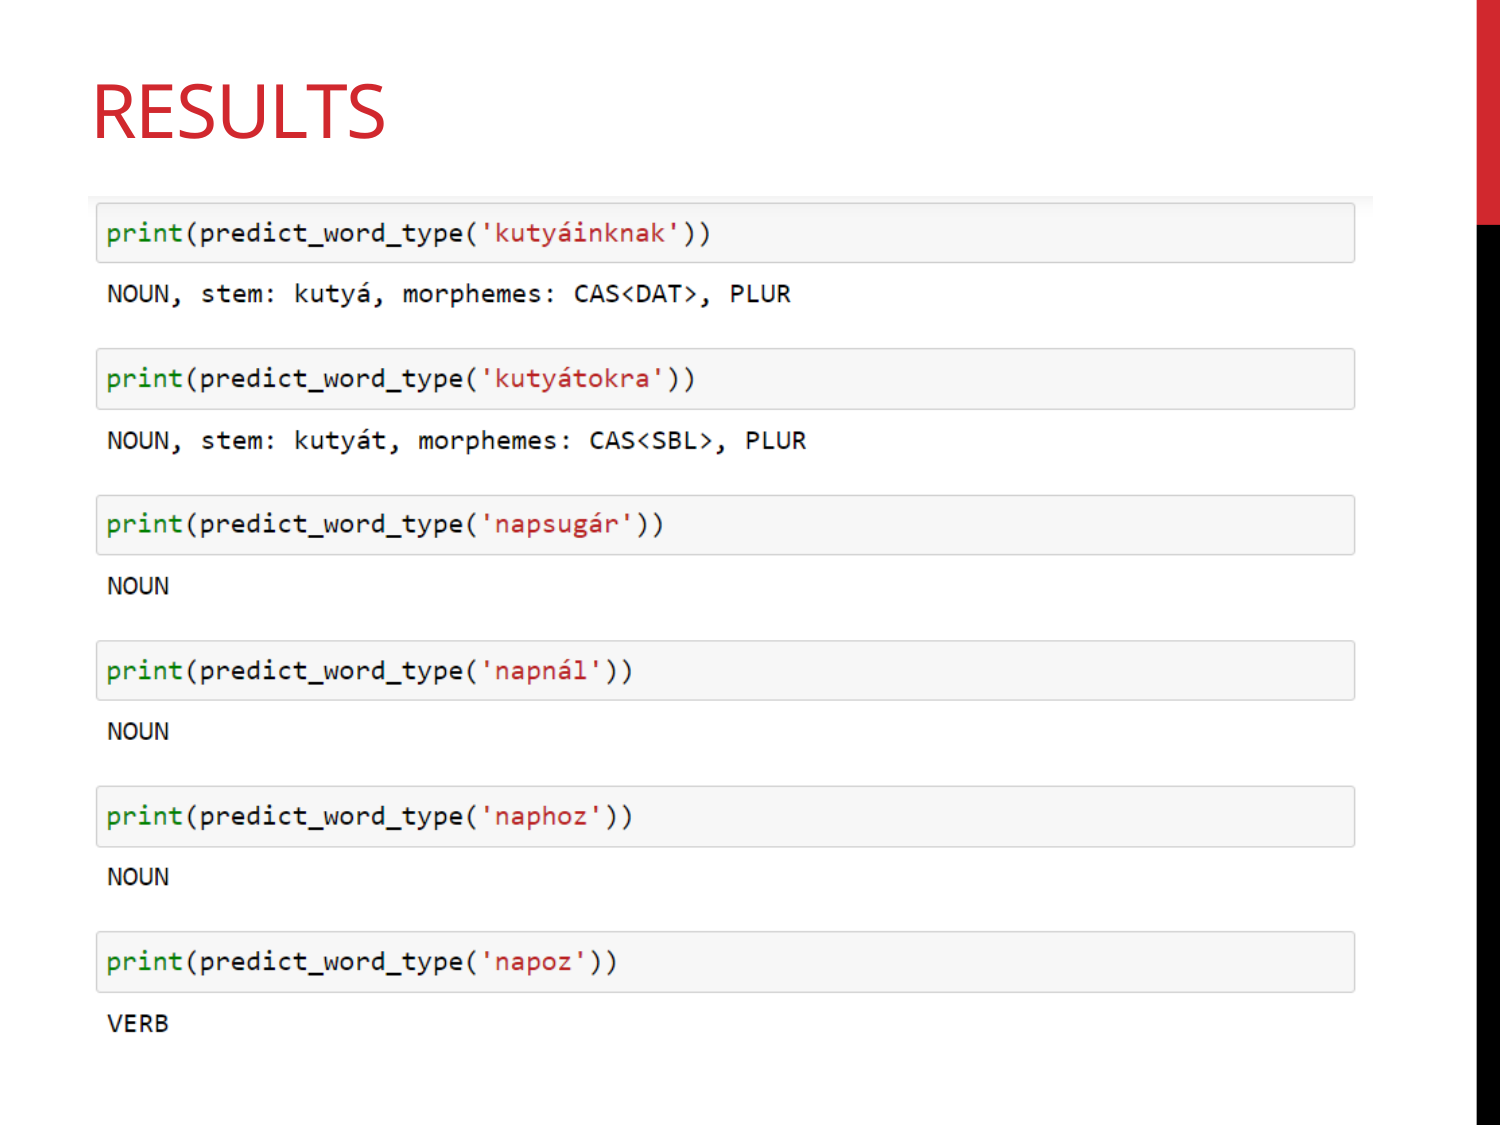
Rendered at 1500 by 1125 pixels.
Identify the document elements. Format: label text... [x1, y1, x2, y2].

title results [75, 25, 1025, 161]
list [87, 195, 1373, 1048]
